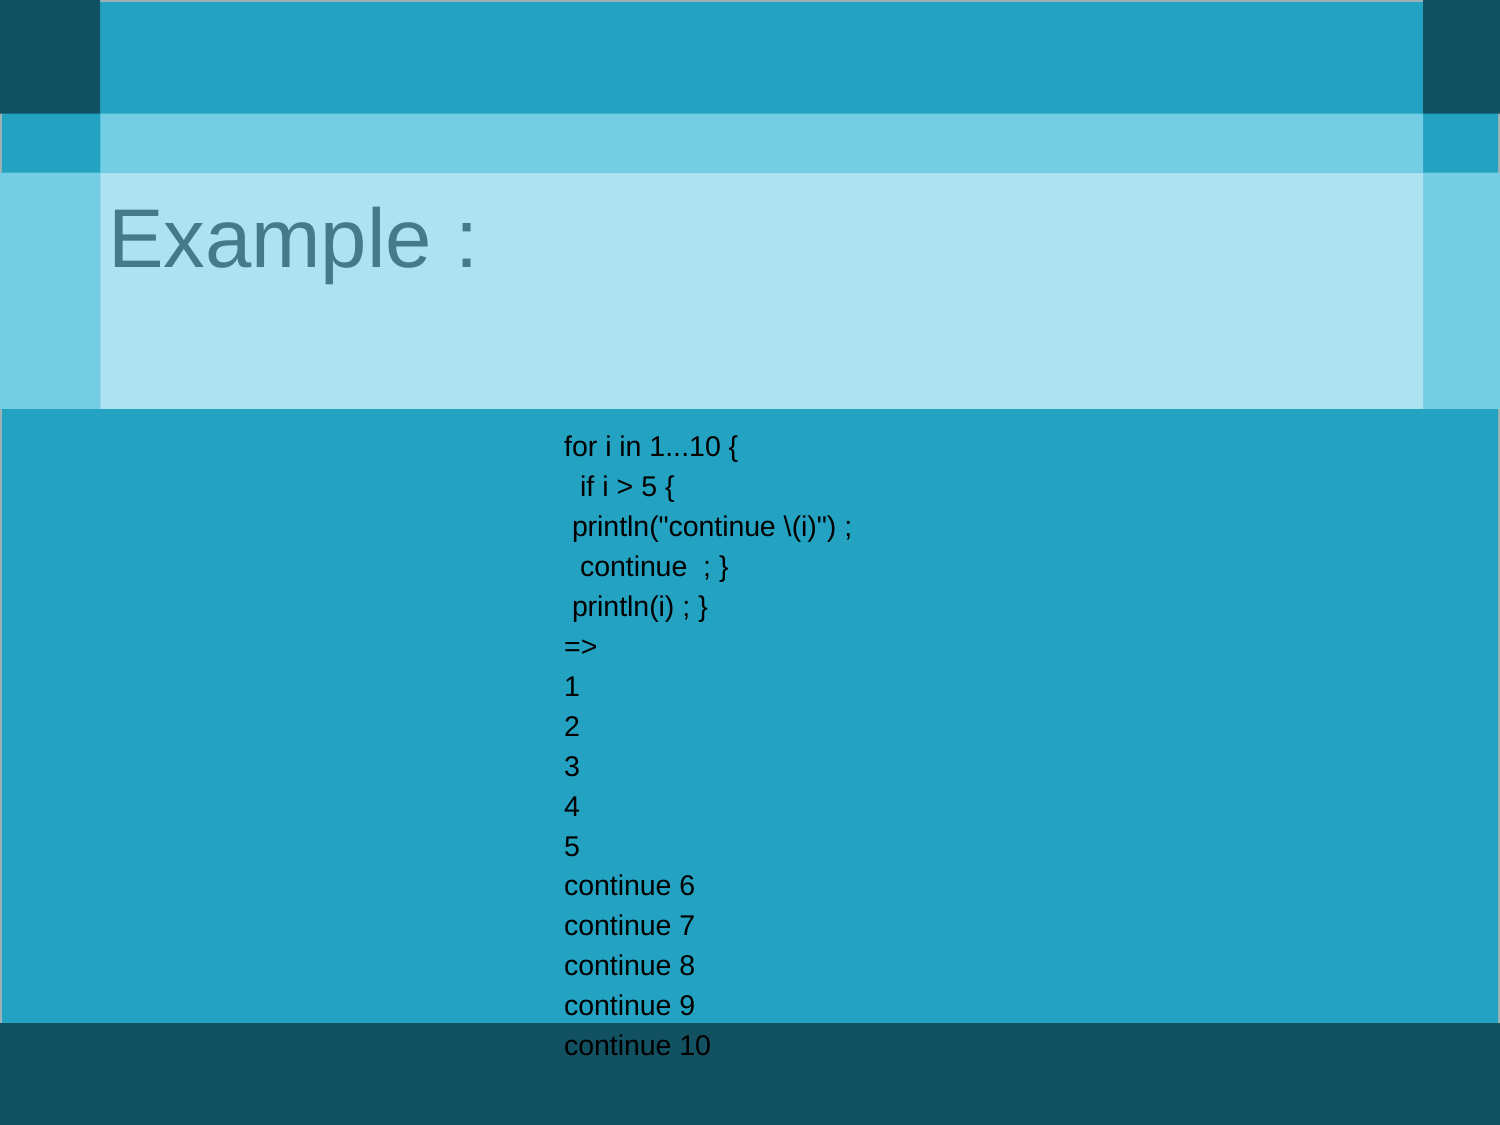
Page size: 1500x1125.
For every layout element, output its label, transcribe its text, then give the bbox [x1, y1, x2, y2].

title Example : [93, 176, 1459, 402]
list for i in 1...10 { if i > 5 { println("continue \(i)") ; continue ; } println(i) ; } => 1 2 3 4 5 continue 6 continue 7 continue 8 continue 9 continue 10 [549, 420, 1500, 1078]
